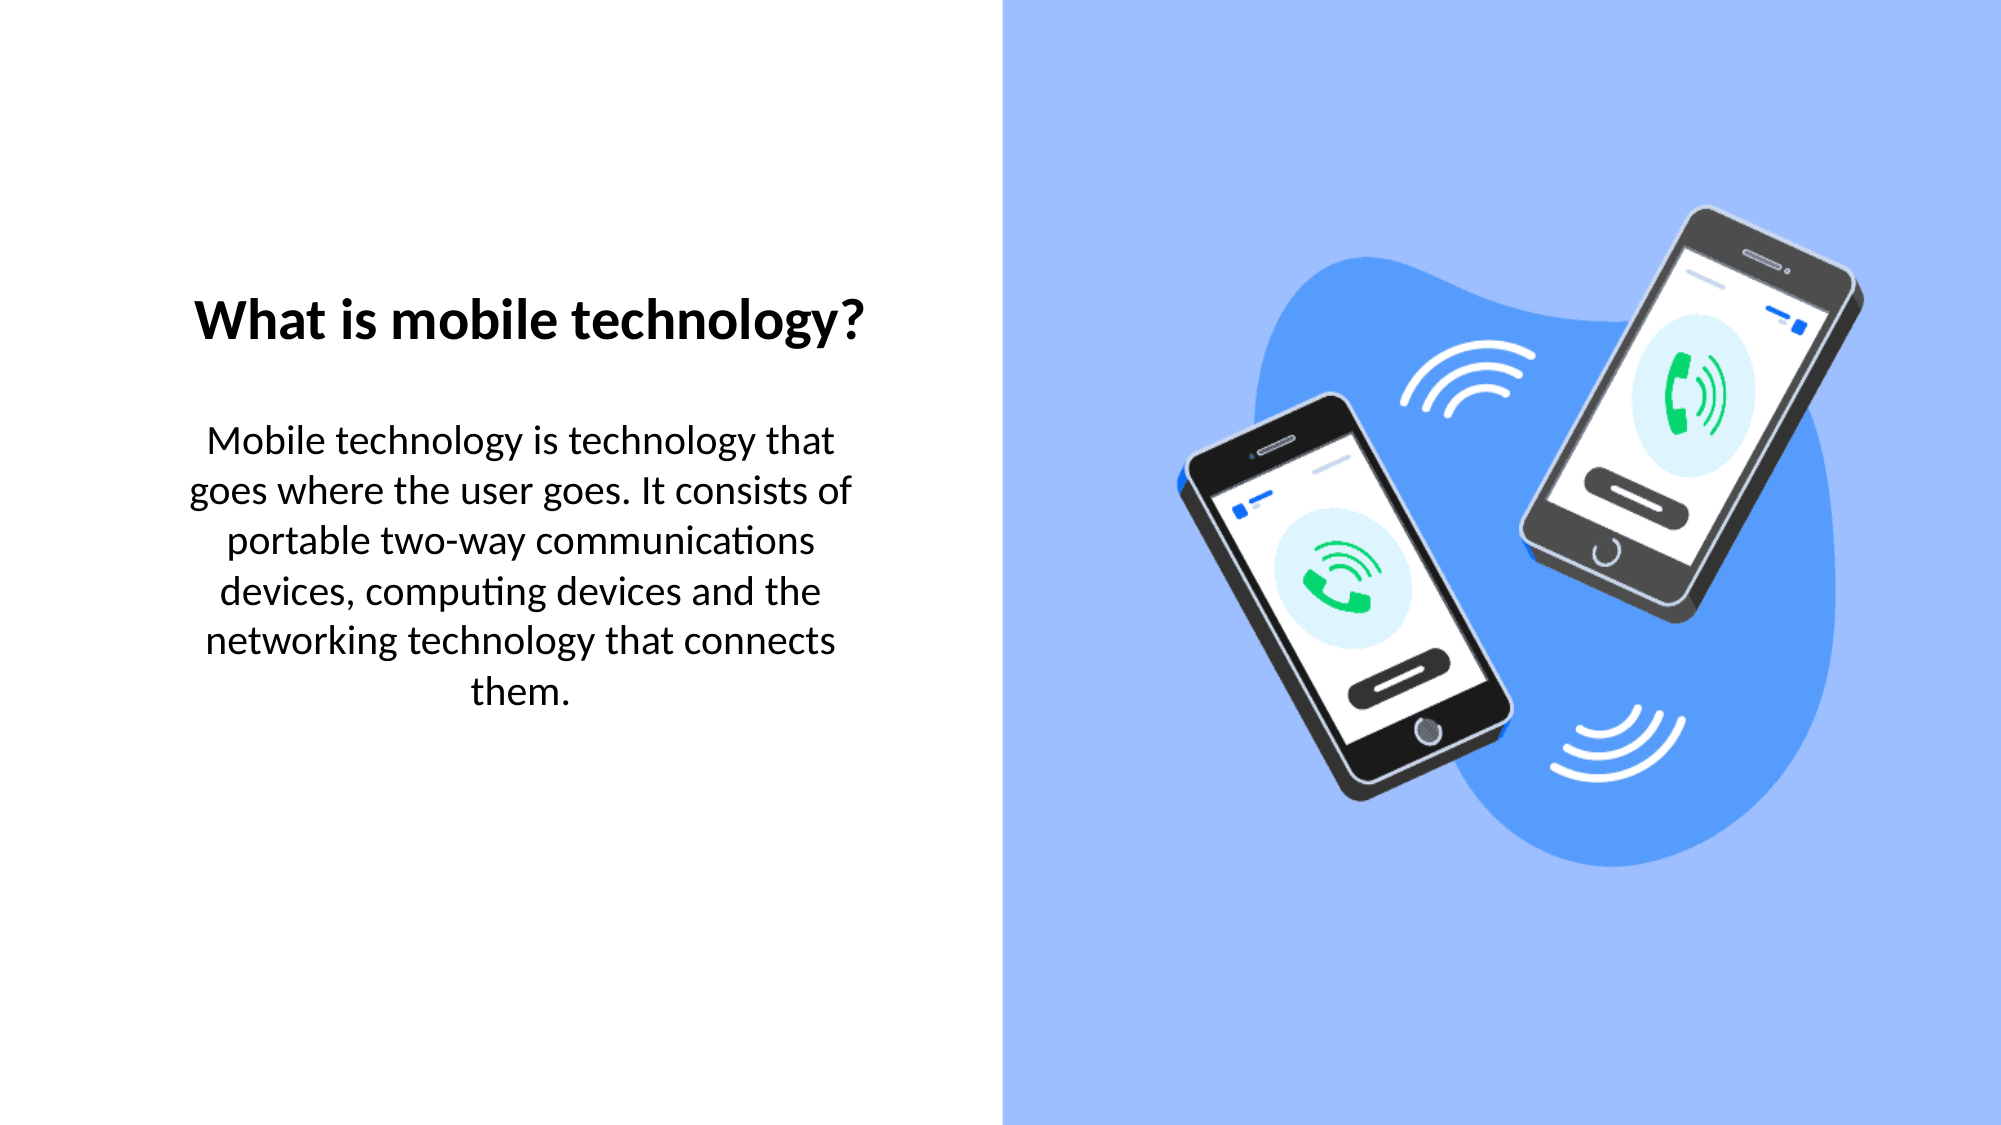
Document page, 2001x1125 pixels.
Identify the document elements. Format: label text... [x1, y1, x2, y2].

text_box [1002, 0, 2000, 1125]
text_box What is mobile technology? [37, 273, 1002, 359]
text_box Mobile technology is technology that goes where the user goes. It consists of portable two-way communications devices, computing devices and the networking technology that connects them. [172, 405, 870, 721]
